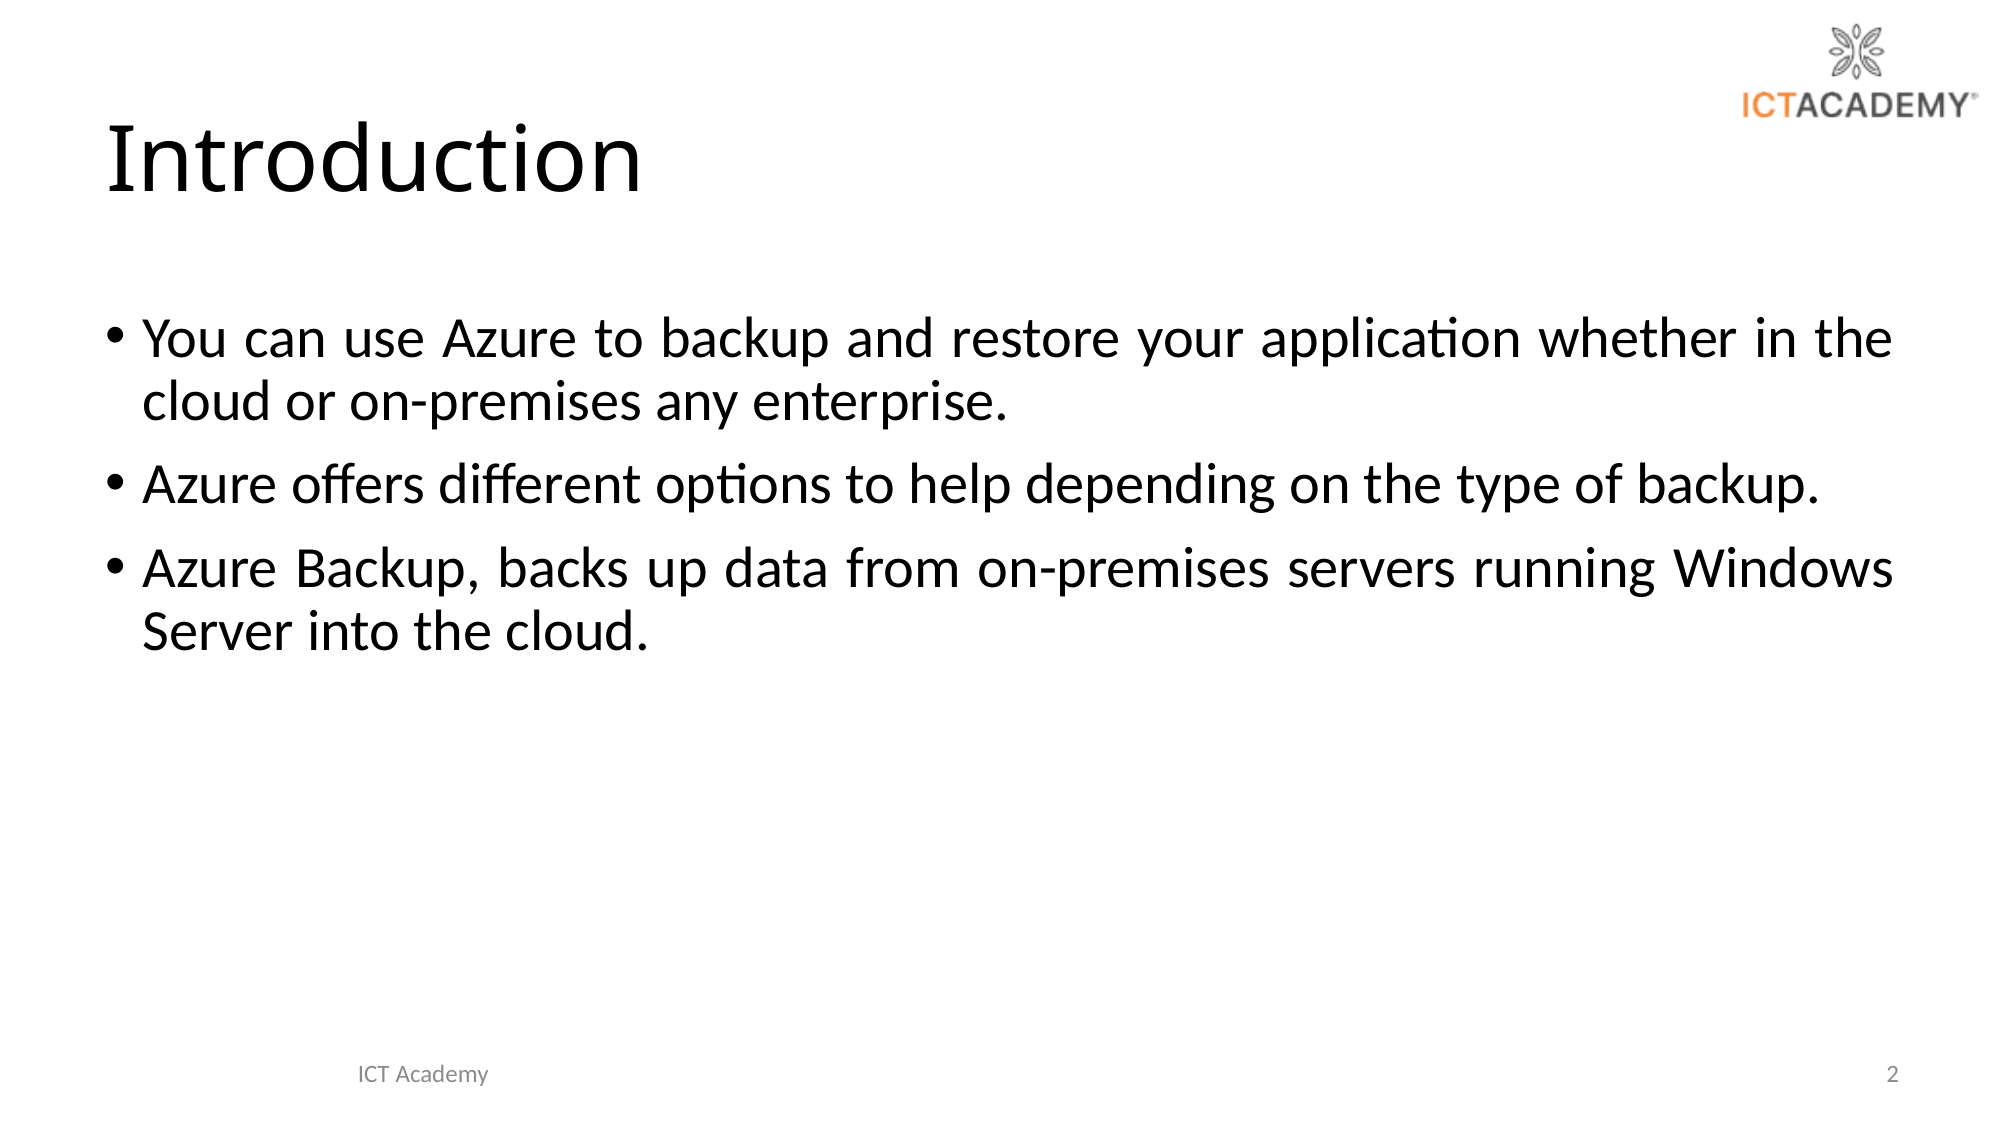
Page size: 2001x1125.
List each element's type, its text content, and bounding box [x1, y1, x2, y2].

picture [1743, 22, 1979, 120]
list You can use Azure to backup and restore your application whether in the cloud or on-premises any enterprise. Azure offers different options to help depending on the type of backup. Azure Backup, backs up data from on-premises servers running Windows Server into the cloud. [90, 299, 1910, 1014]
title Introduction [91, 52, 1670, 271]
slide_number 2 [1464, 1042, 1915, 1103]
footer ICT Academy [85, 1042, 761, 1103]
